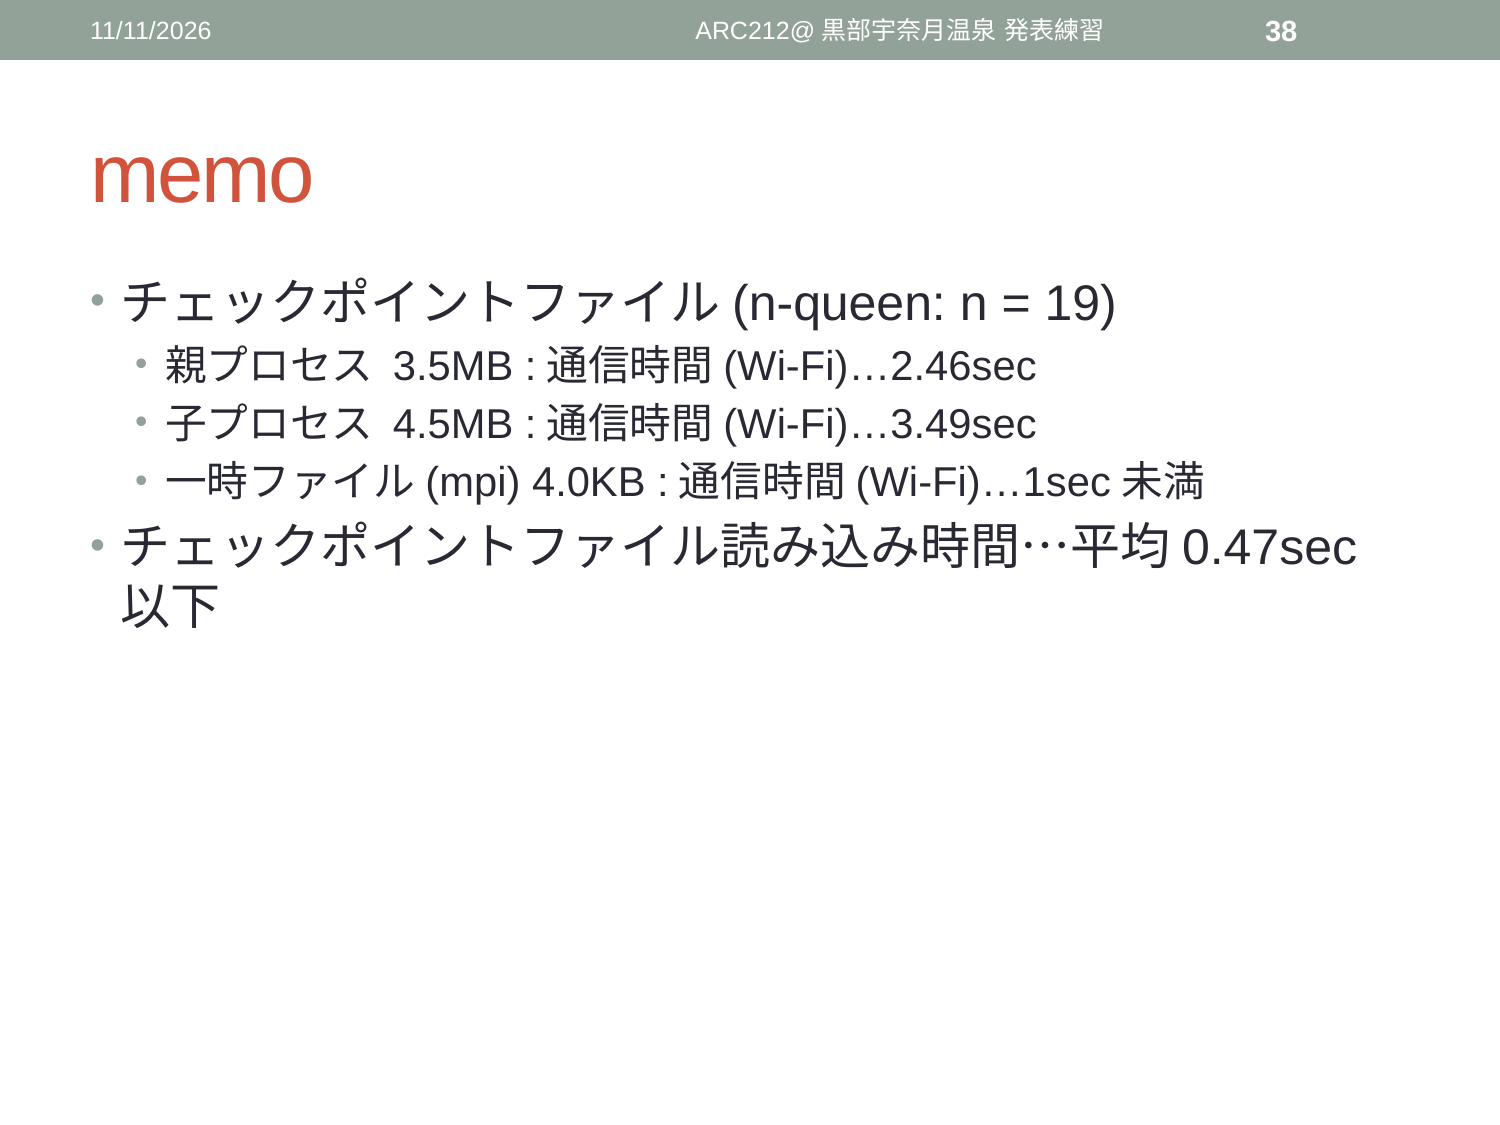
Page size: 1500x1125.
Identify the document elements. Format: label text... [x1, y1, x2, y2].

list チェックポイントファイル(n-queen: n = 19) 親プロセス 3.5MB :通信時間(Wi-Fi)…2.46sec 子プロセス 4.5MB :通信時間(Wi-Fi)…3.49sec 一時ファイル(mpi) 4.0KB :通信時間(Wi-Fi)…1sec未満 チェックポイントファイル読み込み時間…平均0.47sec以下 [75, 262, 1425, 1063]
title memo [75, 87, 1425, 250]
slide_number 38 [1250, 3, 1425, 57]
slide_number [75, 3, 550, 57]
footer ARC212@黒部宇奈月温泉 発表練習 [562, 3, 1238, 57]
